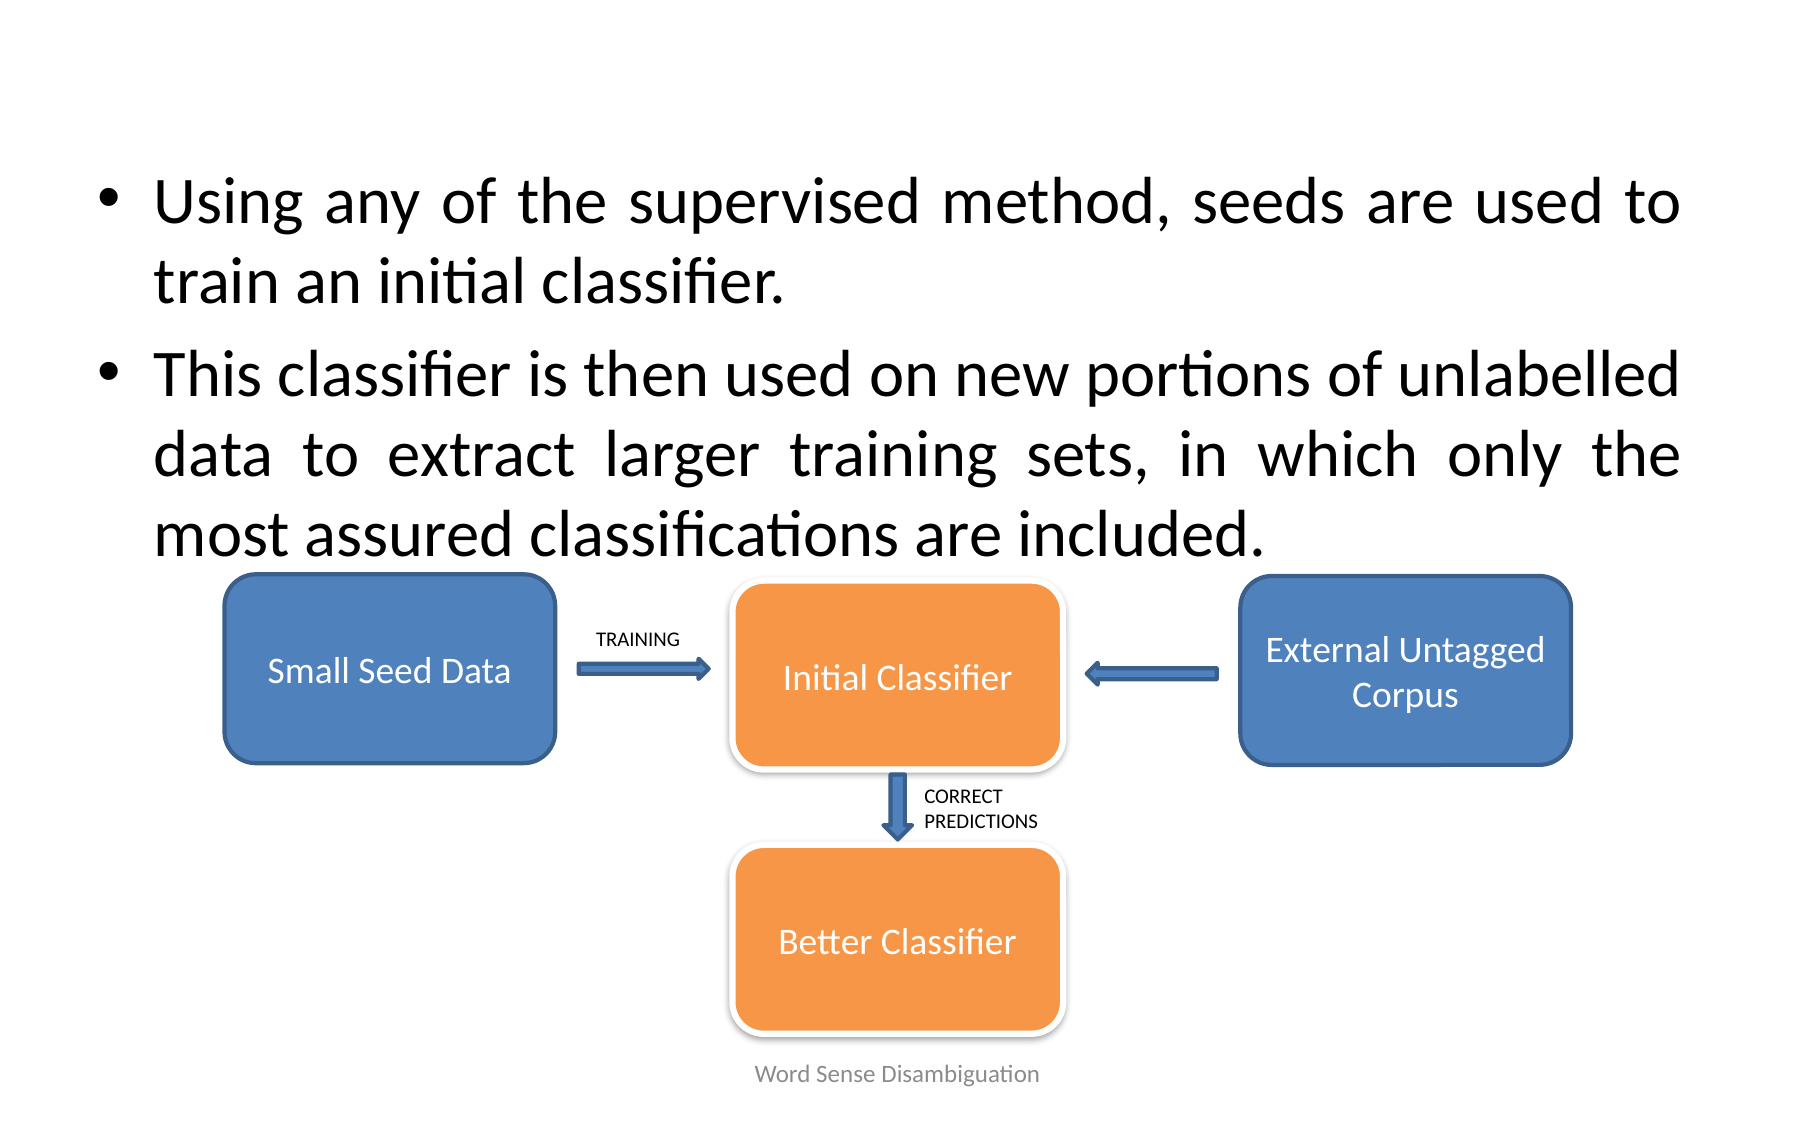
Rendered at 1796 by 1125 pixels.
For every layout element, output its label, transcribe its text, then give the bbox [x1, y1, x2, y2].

text_box [881, 772, 909, 842]
text_box [1084, 660, 1219, 687]
footer Word Sense Disambiguation [613, 1042, 1182, 1103]
text_box External Untagged Corpus [1238, 573, 1574, 768]
list Using any of the supervised method, seeds are used to train an initial classifier. This classifier is then used on new portions of unlabelled data to extract larger training sets, in which only the most assured classifications are included. [82, 149, 1699, 1000]
text_box Better Classifier [729, 841, 1067, 1037]
text_box Initial Classifier [729, 577, 1067, 773]
text_box Small Seed Data [222, 572, 558, 766]
text_box CORRECT PREDICTIONS [909, 775, 1075, 840]
text_box TRAINING [581, 618, 700, 658]
text_box [576, 657, 711, 681]
